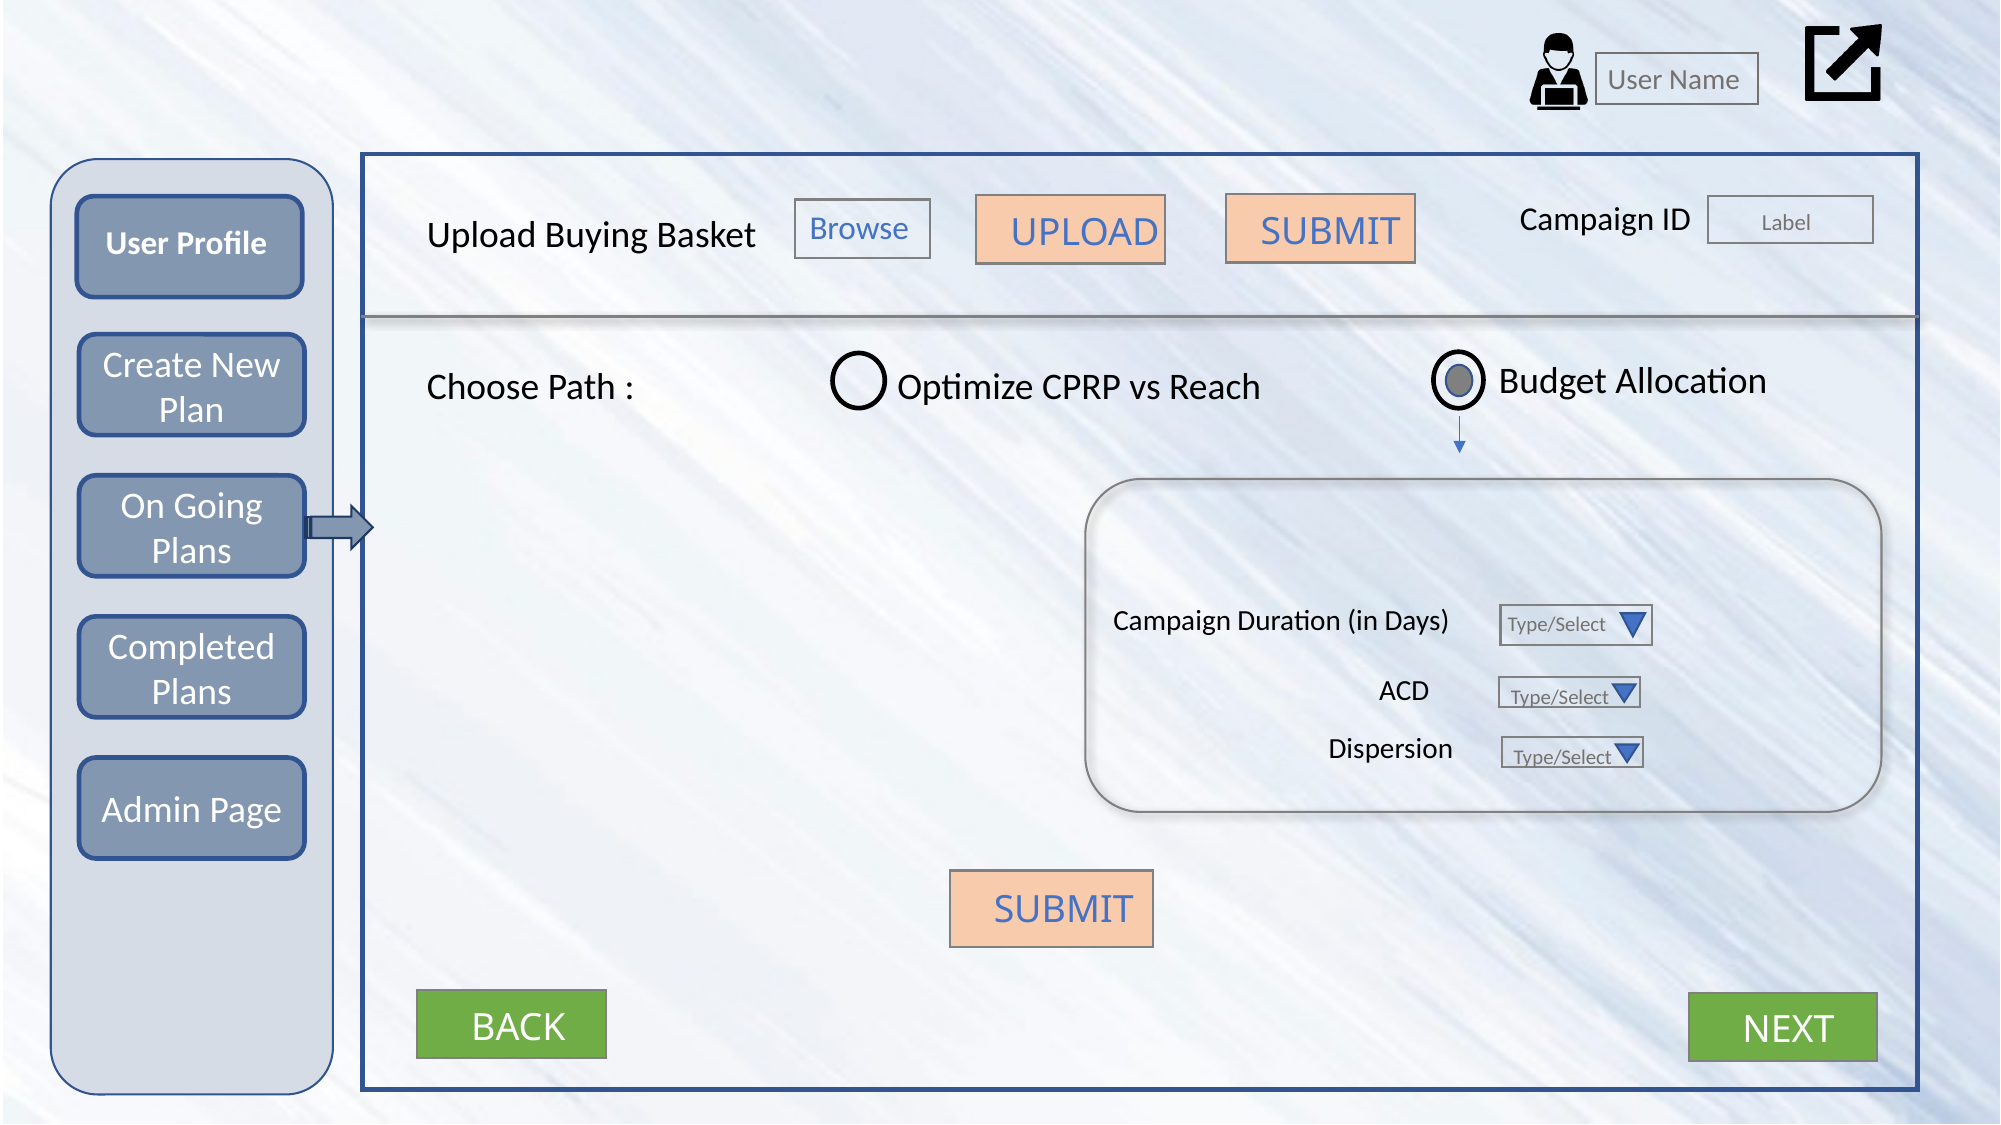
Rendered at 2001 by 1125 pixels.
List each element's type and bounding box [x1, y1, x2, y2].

text_box [1688, 992, 1918, 1061]
text_box [1433, 351, 1484, 409]
text_box [1520, 24, 1882, 110]
text_box [50, 159, 333, 1095]
text_box [1085, 479, 1882, 812]
text_box [412, 195, 1205, 264]
text_box [417, 989, 646, 1059]
text_box [950, 870, 1204, 958]
text_box [1226, 194, 1455, 263]
picture [3, 0, 2000, 1124]
